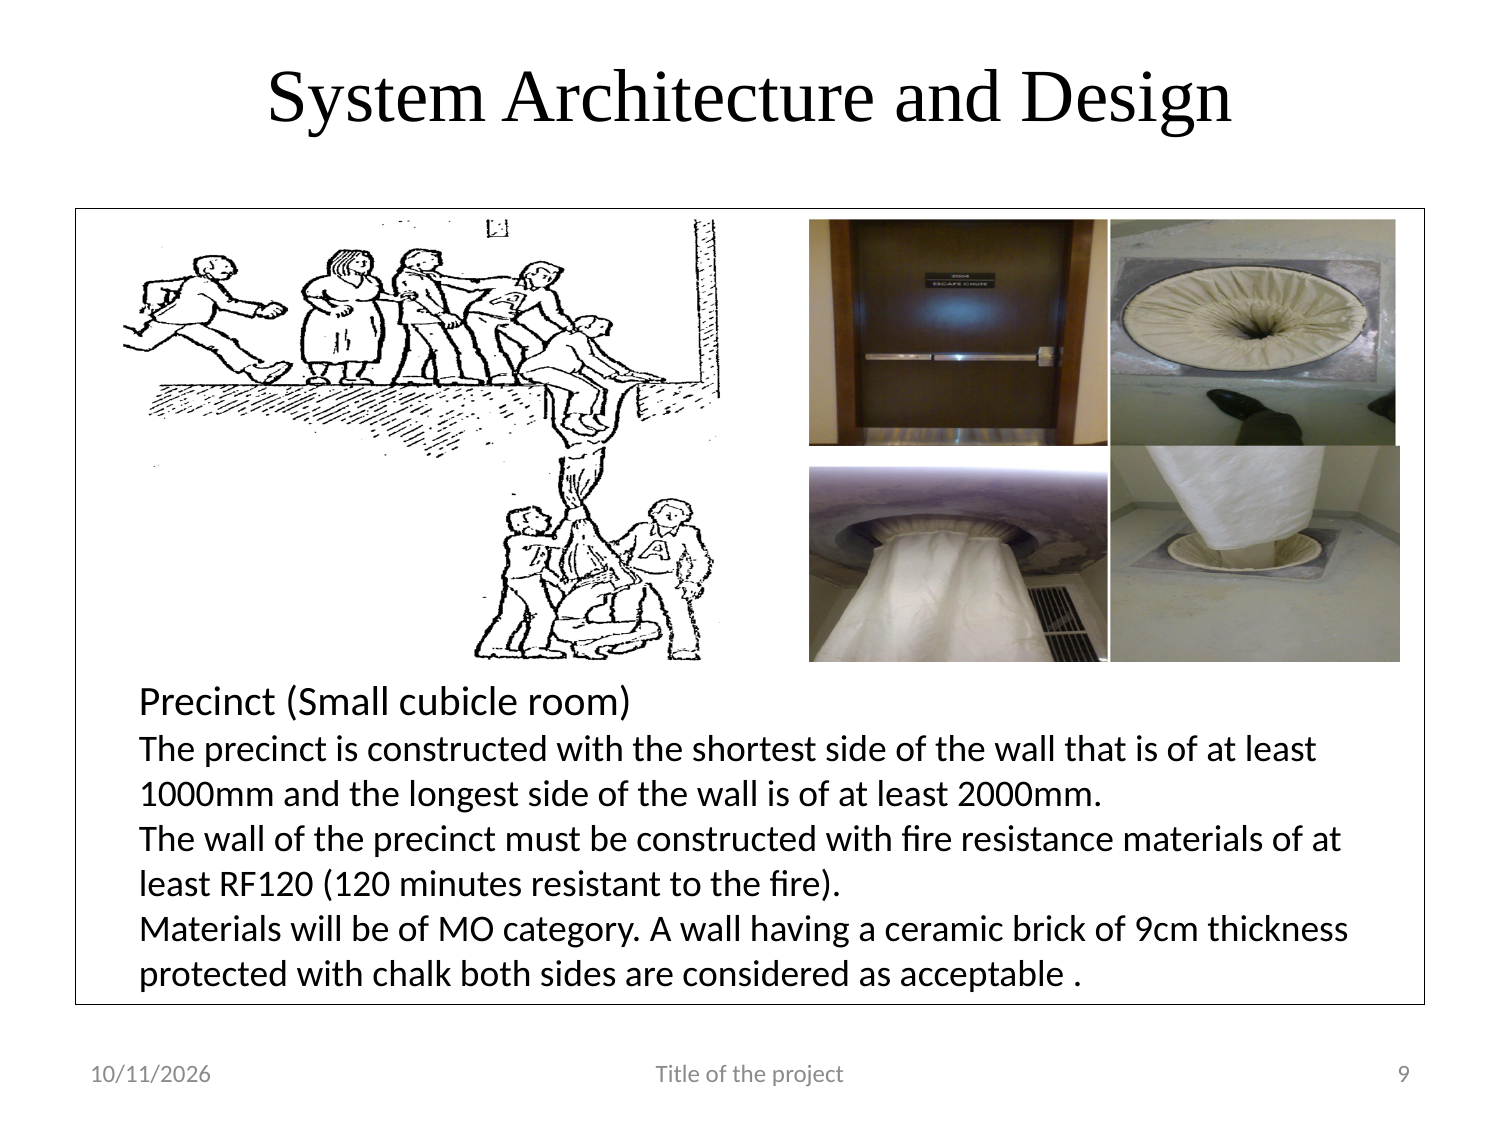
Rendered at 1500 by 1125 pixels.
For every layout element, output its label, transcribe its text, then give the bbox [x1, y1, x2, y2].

footer Title of the project [512, 1042, 988, 1103]
text_box Precinct (Small cubicle room) The precinct is constructed with the shortest side of the wall that is of at least 1000mm and the longest side of the wall is of at least 2000mm. The wall of the precinct must be constructed with fire resistance materials of at least RF120 (120 minutes resistant to the fire). Materials will be of MO category. A wall having a ceramic brick of 9cm thickness protected with chalk both sides are considered as acceptable . [123, 666, 1400, 1002]
picture [123, 218, 721, 662]
title System Architecture and Design [75, 45, 1425, 138]
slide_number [75, 1042, 425, 1103]
list [75, 208, 1425, 1005]
picture [808, 219, 1400, 662]
slide_number 9 [1074, 1042, 1425, 1103]
